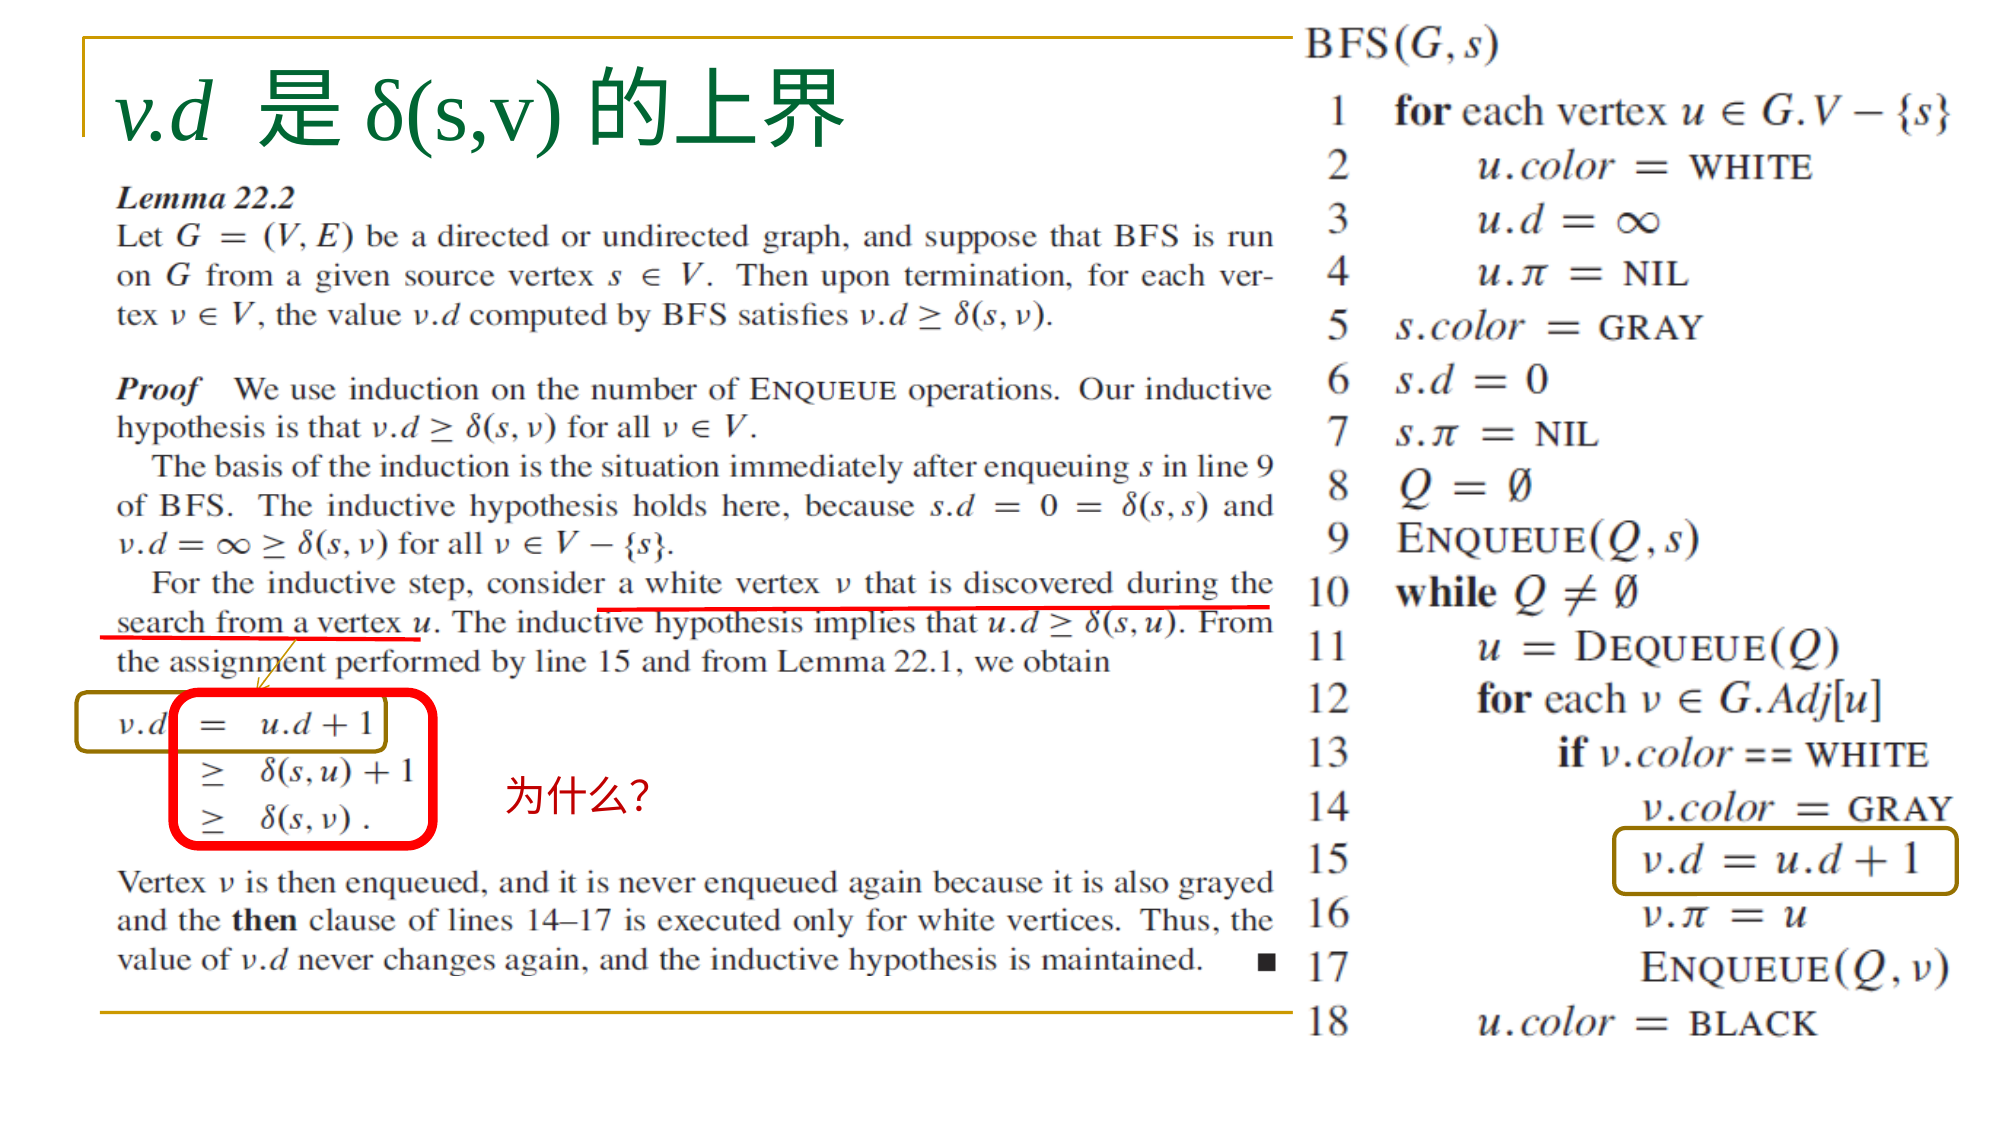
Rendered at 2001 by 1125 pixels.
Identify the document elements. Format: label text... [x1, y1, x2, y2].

picture [1292, 18, 1993, 1047]
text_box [172, 692, 697, 847]
picture [111, 172, 1282, 606]
picture [111, 895, 1282, 976]
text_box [76, 606, 1957, 895]
title v.d 是δ(s,v)的上界 [99, 45, 1287, 233]
